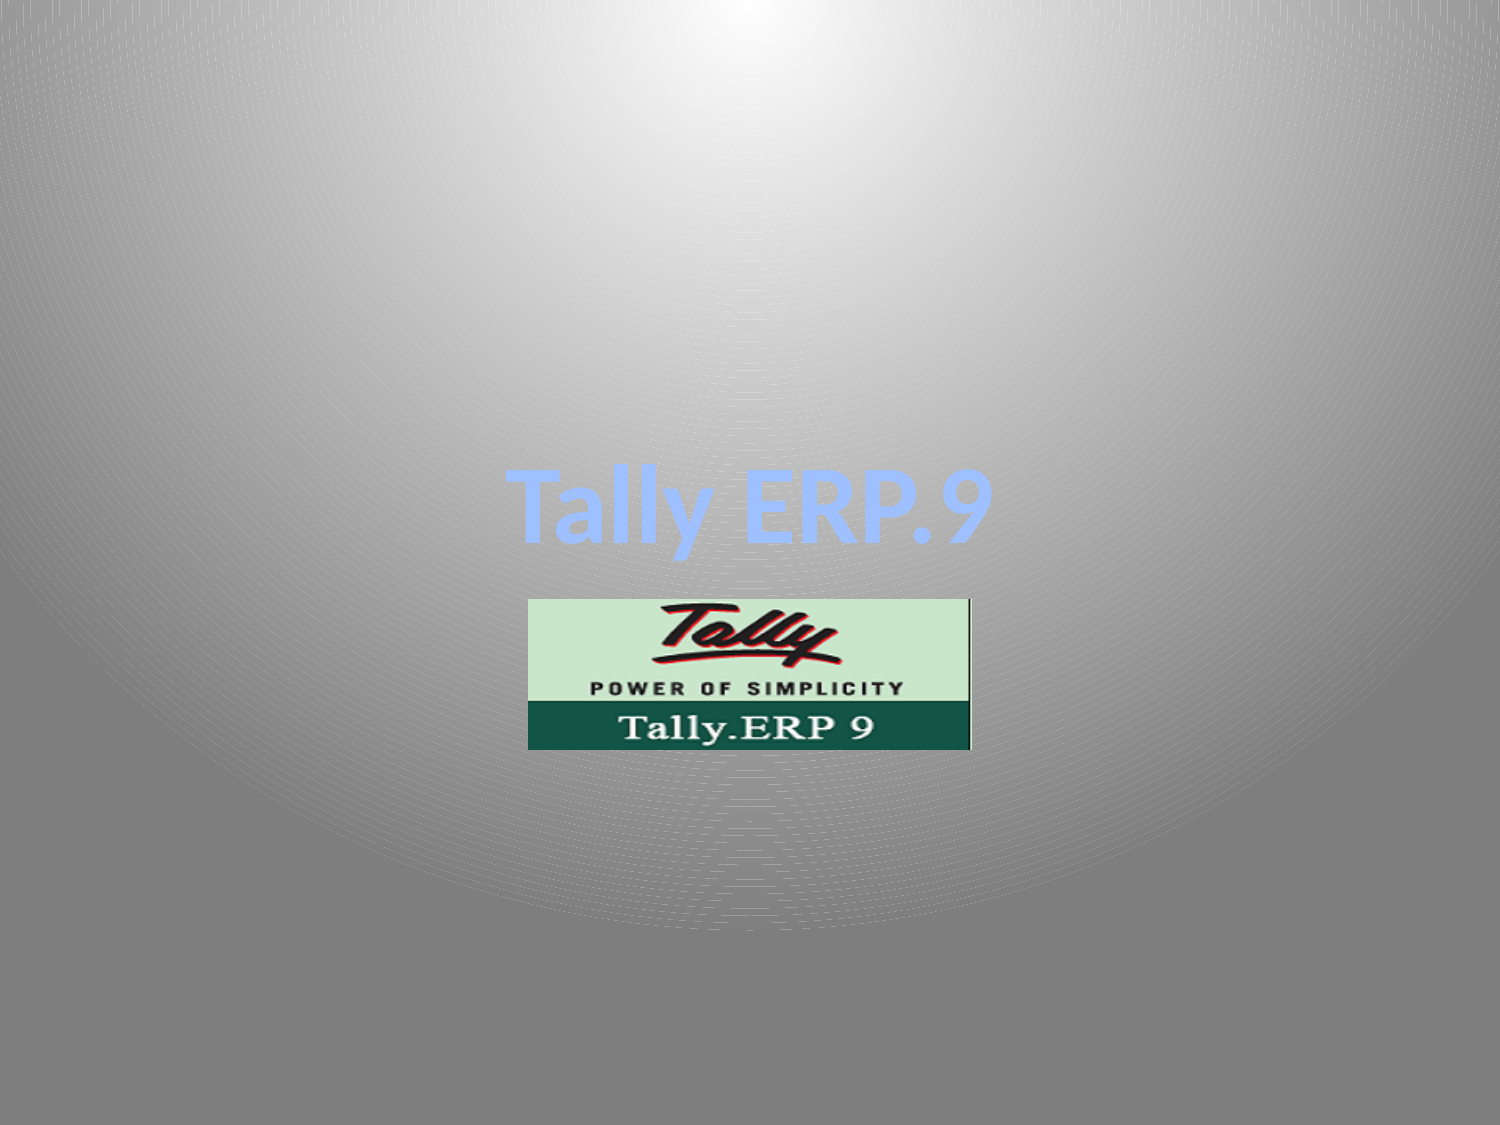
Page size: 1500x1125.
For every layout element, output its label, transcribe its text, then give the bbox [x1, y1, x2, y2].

picture [527, 599, 973, 751]
text_box Tally ERP.9 [490, 423, 1010, 574]
